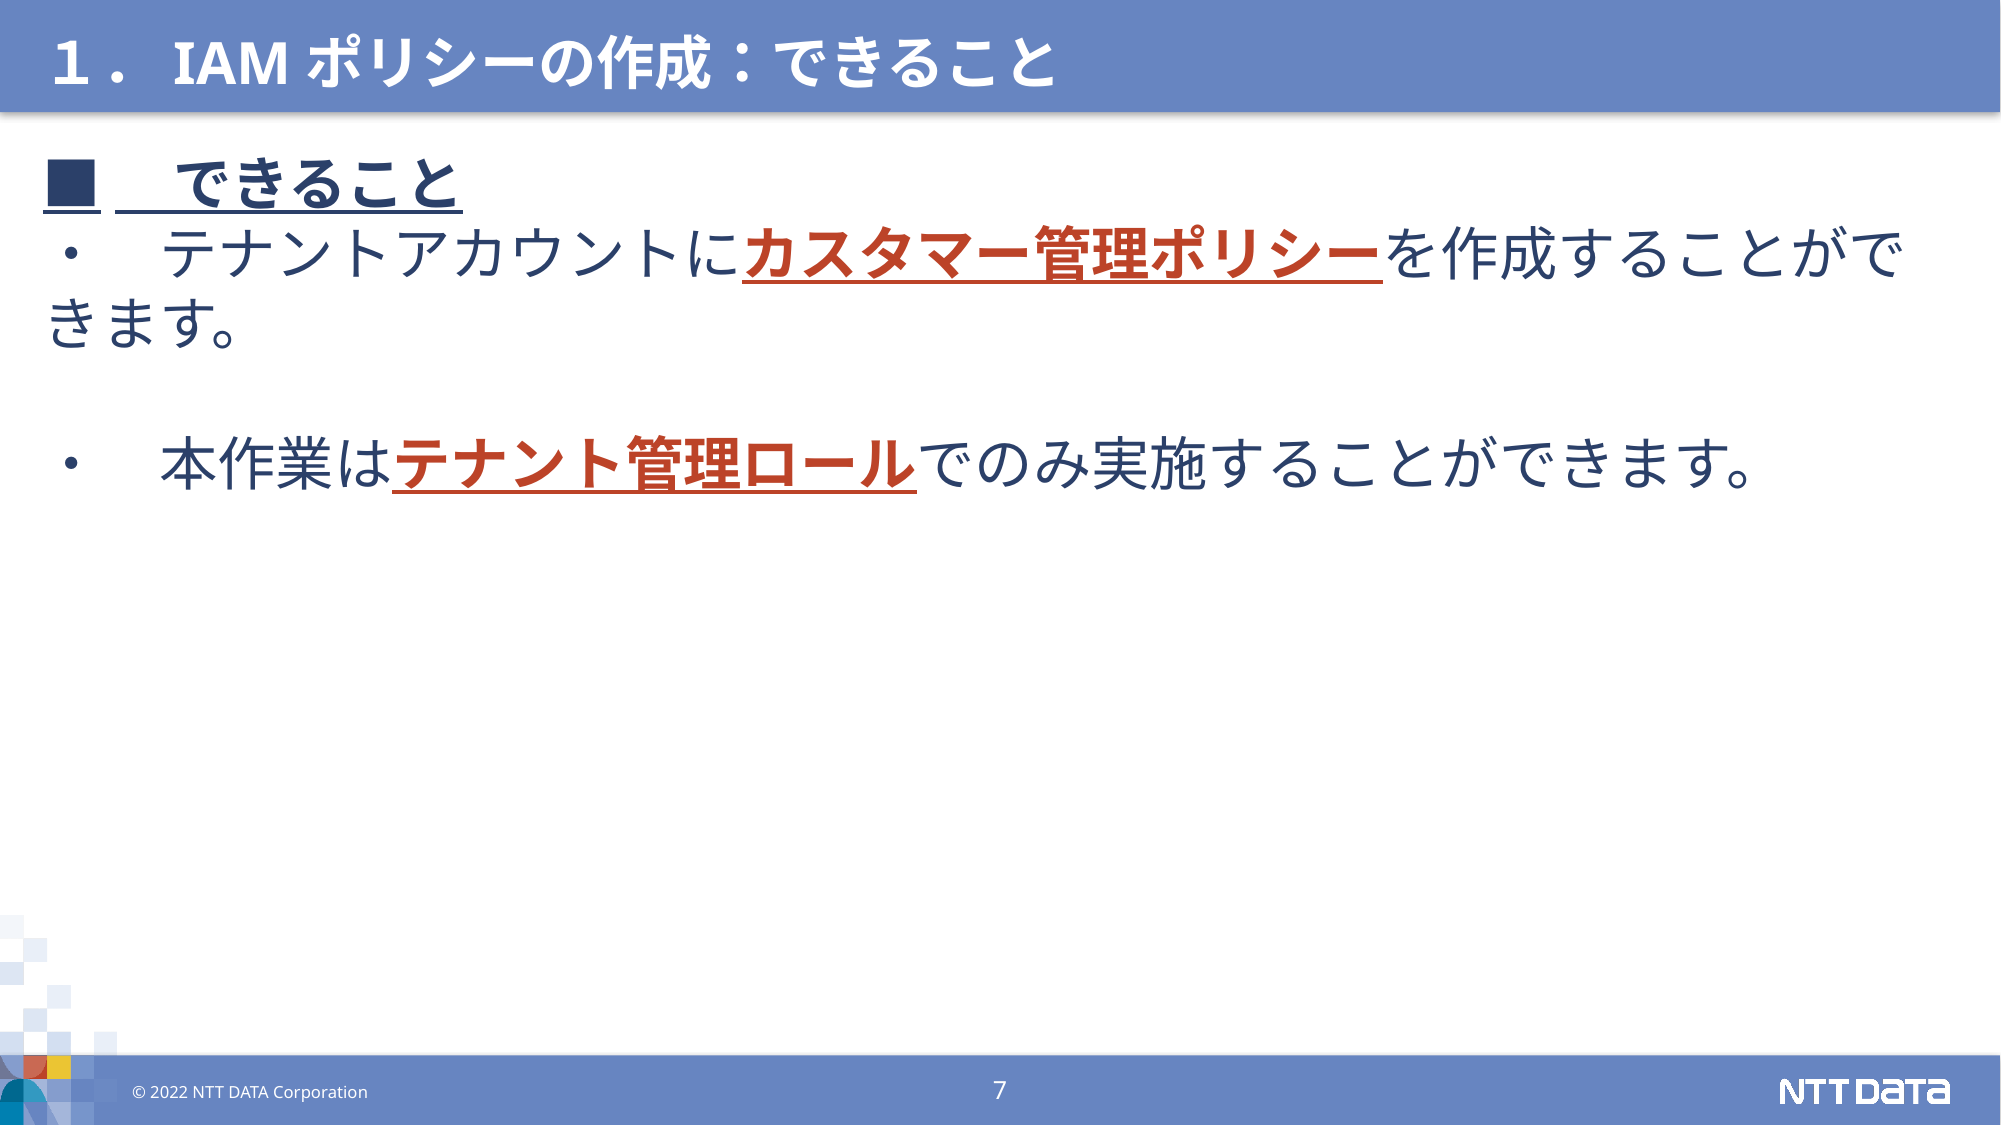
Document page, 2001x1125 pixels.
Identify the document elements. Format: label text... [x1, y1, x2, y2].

picture [1767, 1066, 1962, 1116]
picture [0, 915, 117, 1125]
list １．IAMポリシーの作成：できること [28, 0, 1972, 113]
text_box ■ できること ・ テナントアカウントにカスタマー管理ポリシーを作成することができます。 ・ 本作業はテナント管理ロールでのみ実施することができます。 [28, 139, 1972, 505]
